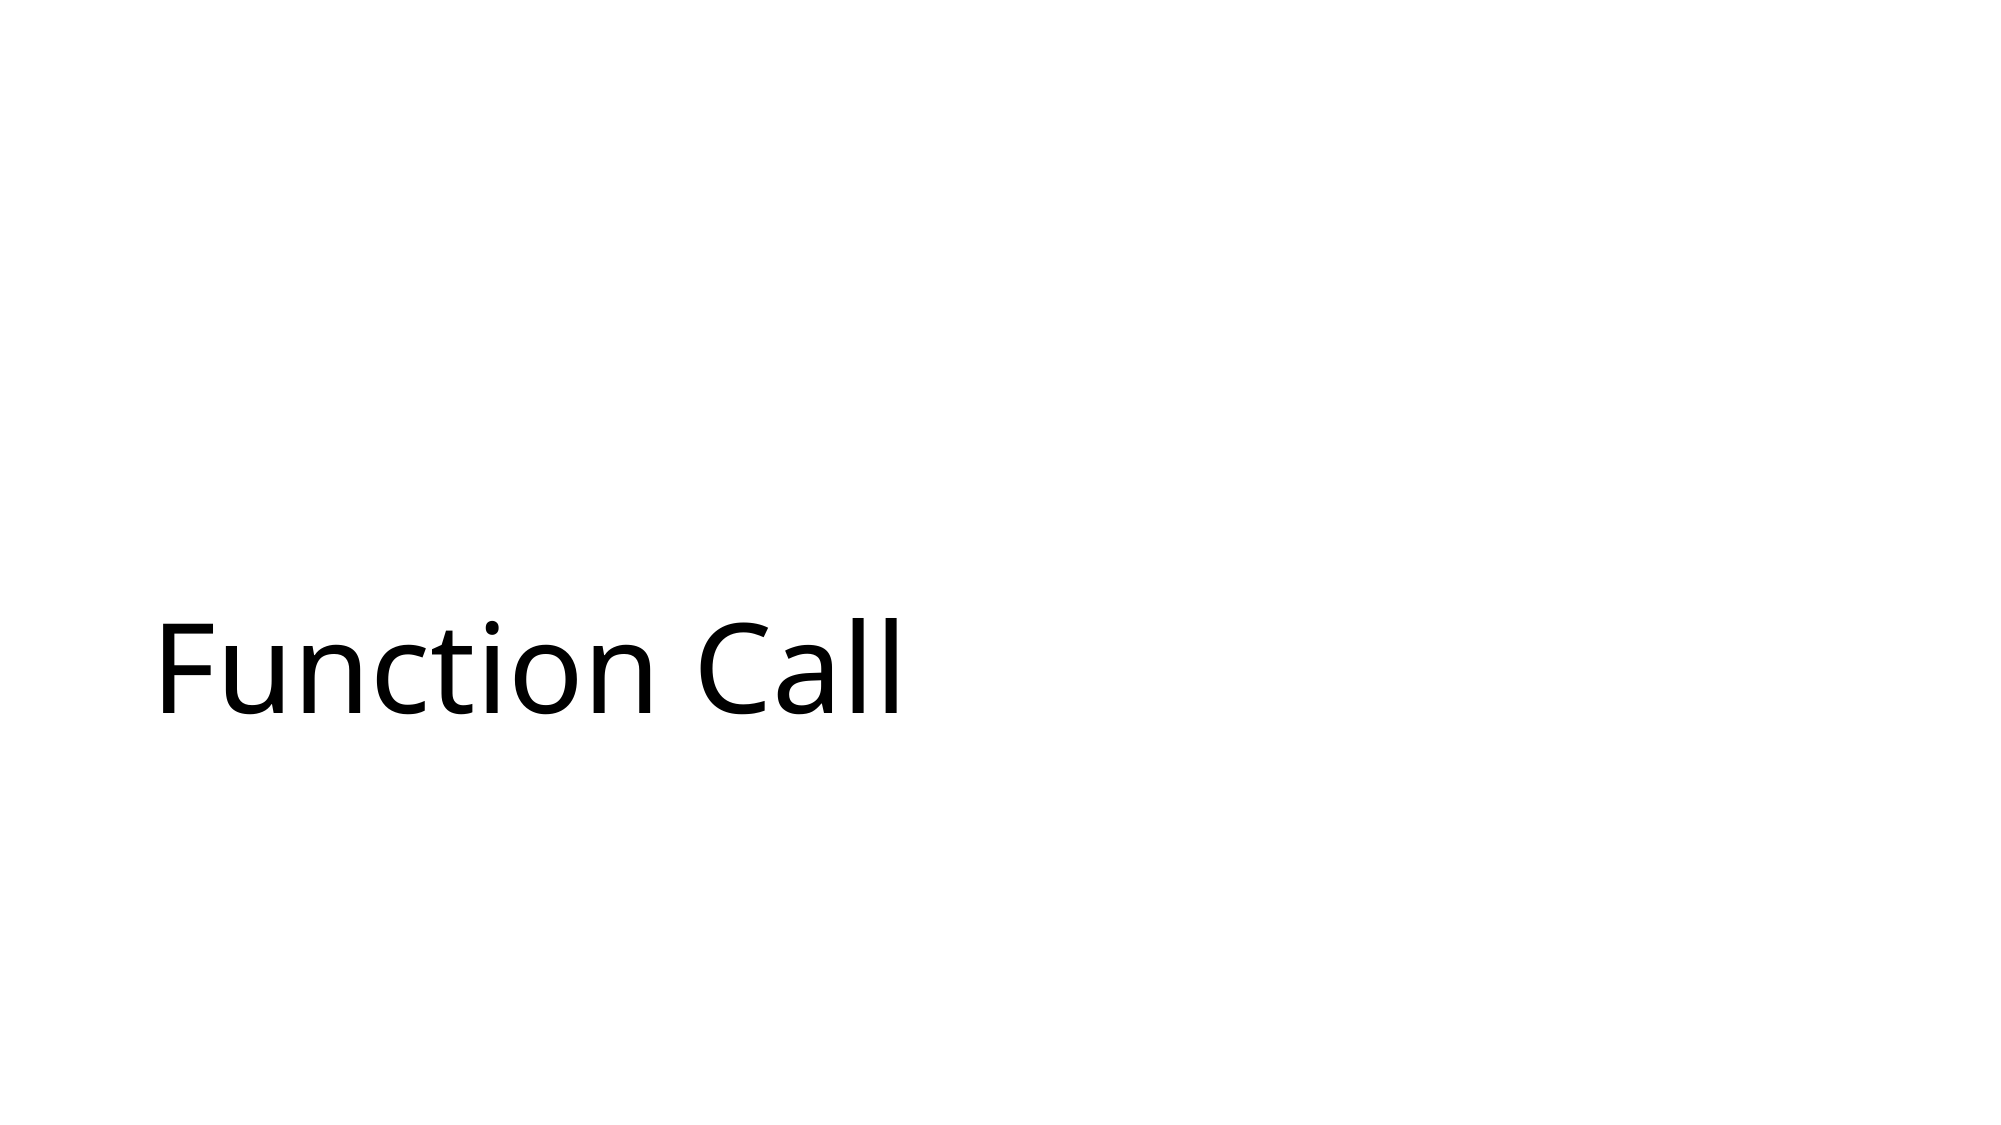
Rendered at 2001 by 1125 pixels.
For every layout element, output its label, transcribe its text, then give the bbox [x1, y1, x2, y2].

title Function Call [136, 280, 1862, 749]
